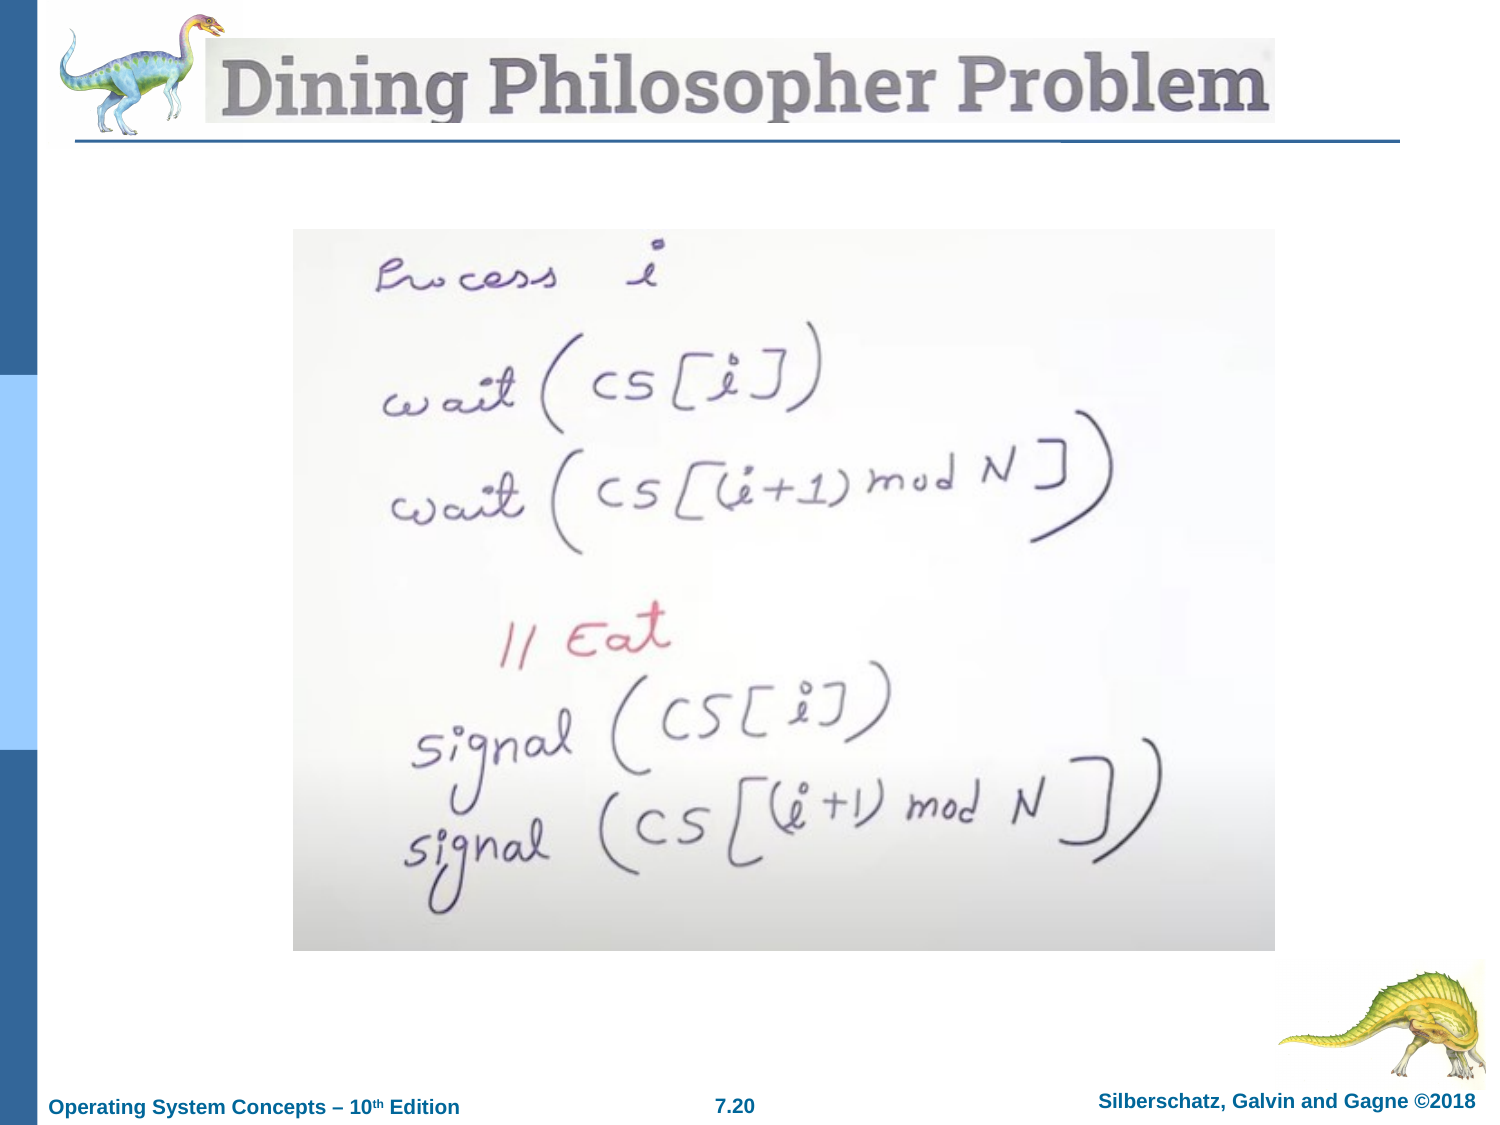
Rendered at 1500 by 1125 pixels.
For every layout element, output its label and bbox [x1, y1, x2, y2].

picture [46, 0, 243, 149]
picture [1275, 959, 1486, 1090]
list [203, 37, 1276, 124]
list [293, 229, 1276, 951]
